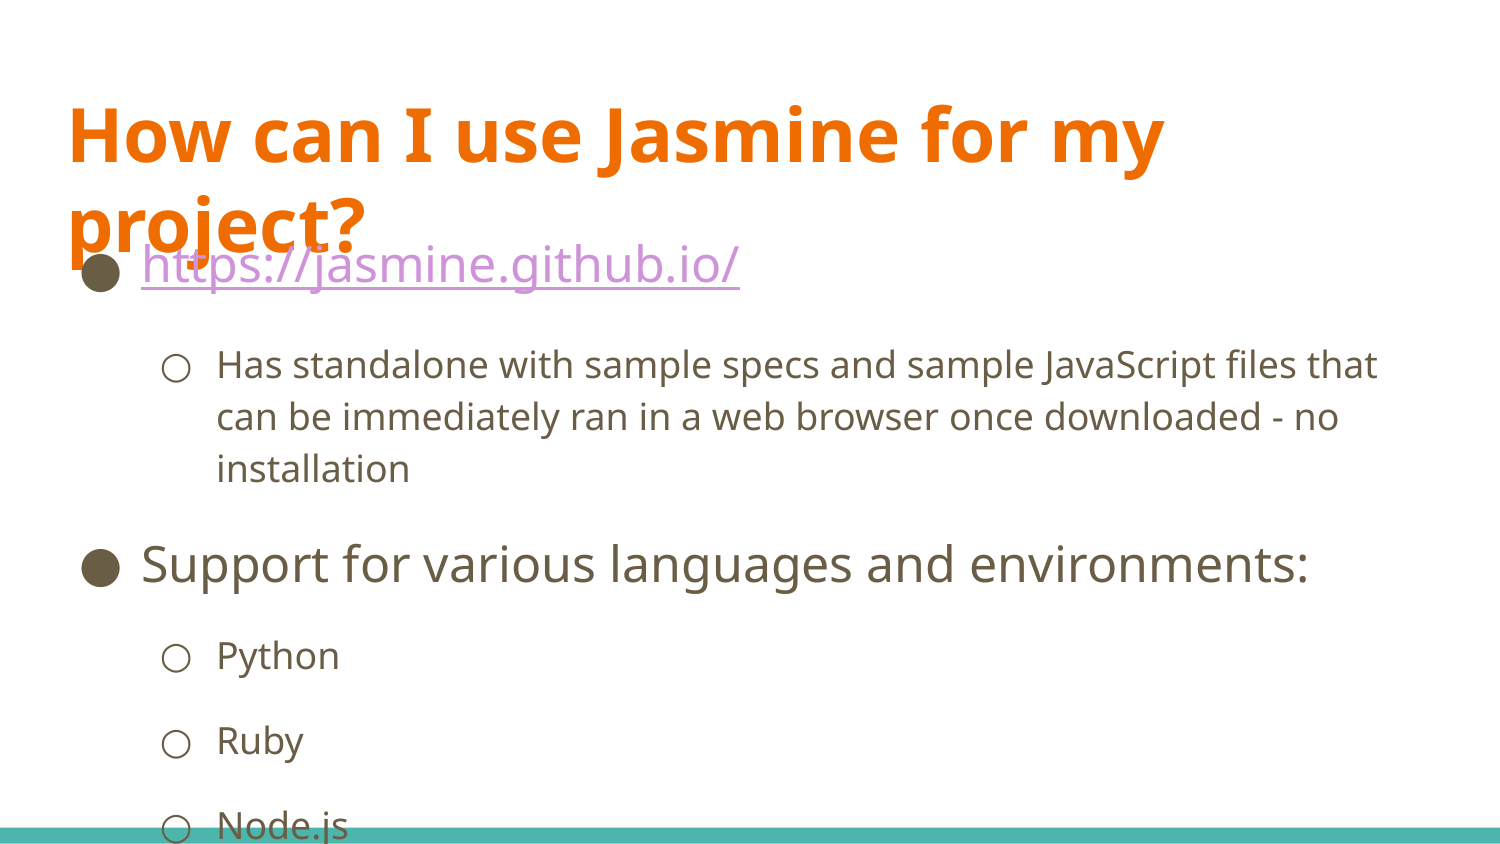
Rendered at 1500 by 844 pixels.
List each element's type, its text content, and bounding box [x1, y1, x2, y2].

list https://jasmine.github.io/ Has standalone with sample specs and sample JavaScript files that can be immediately ran in a web browser once downloaded - no installation Support for various languages and environments: Python Ruby Node.js [51, 207, 1449, 750]
title How can I use Jasmine for my project? [51, 72, 1449, 189]
